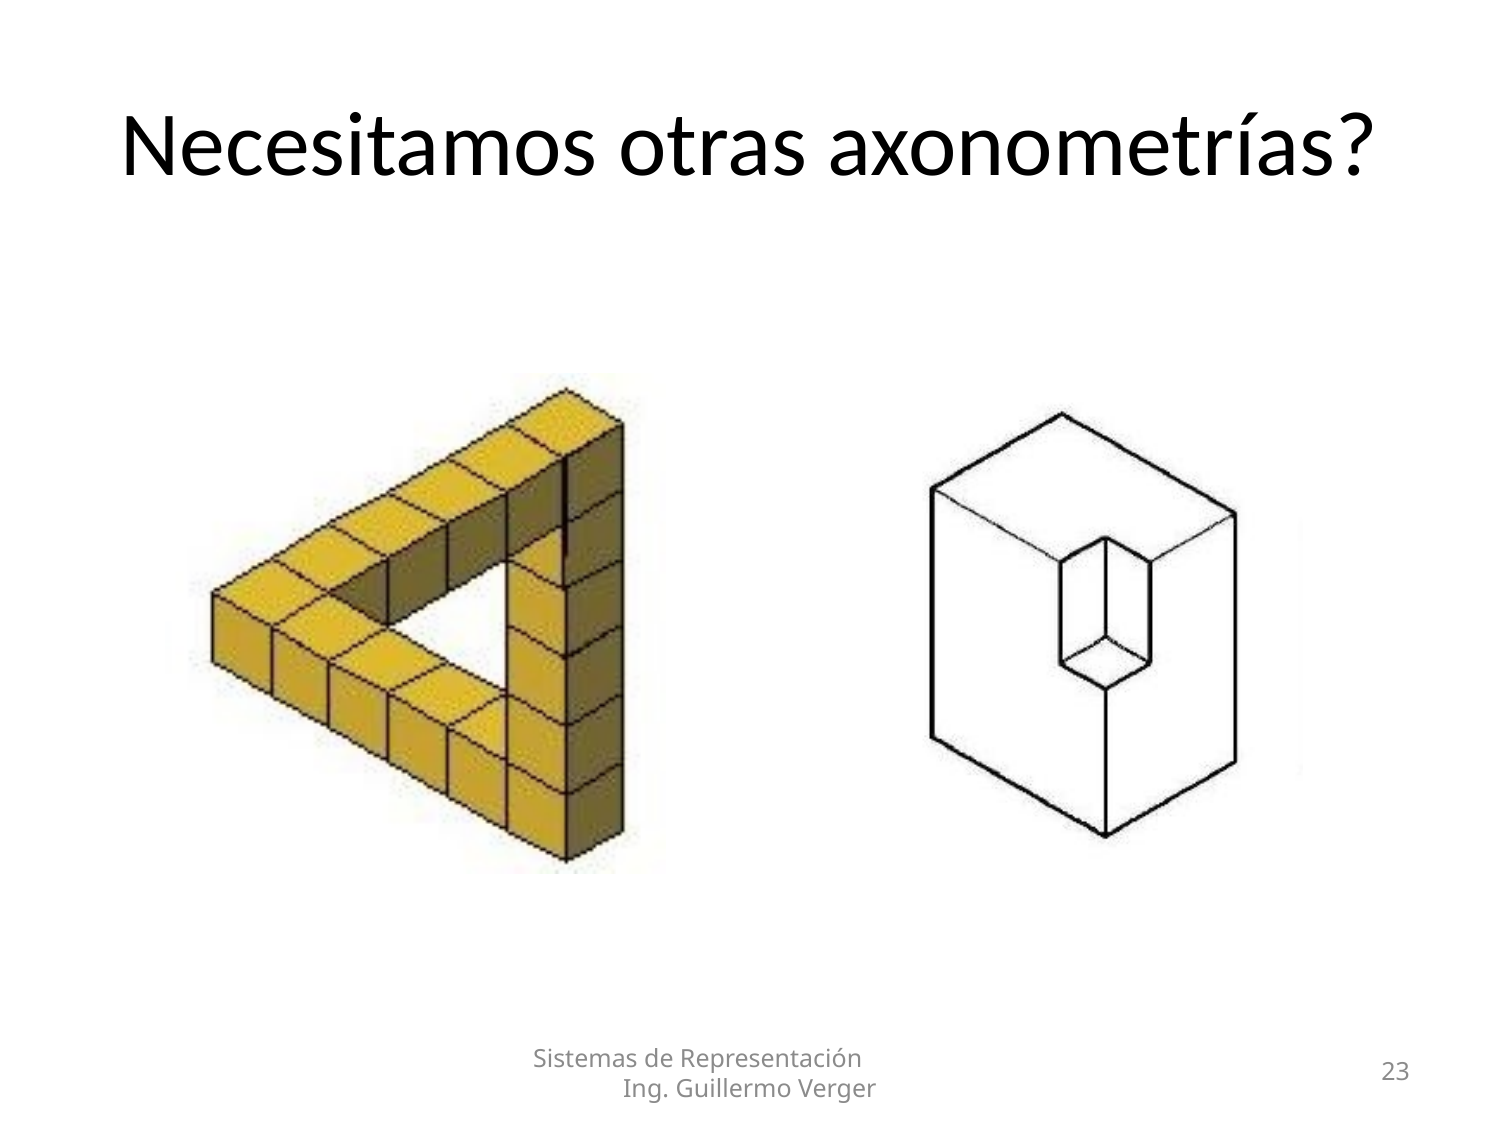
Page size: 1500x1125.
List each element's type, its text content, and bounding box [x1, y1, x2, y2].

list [165, 373, 666, 874]
title Necesitamos otras axonometrías? [75, 45, 1425, 233]
footer Sistemas de Representación Ing. Guillermo Verger [512, 1042, 988, 1103]
slide_number 23 [1074, 1042, 1425, 1103]
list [885, 379, 1303, 896]
